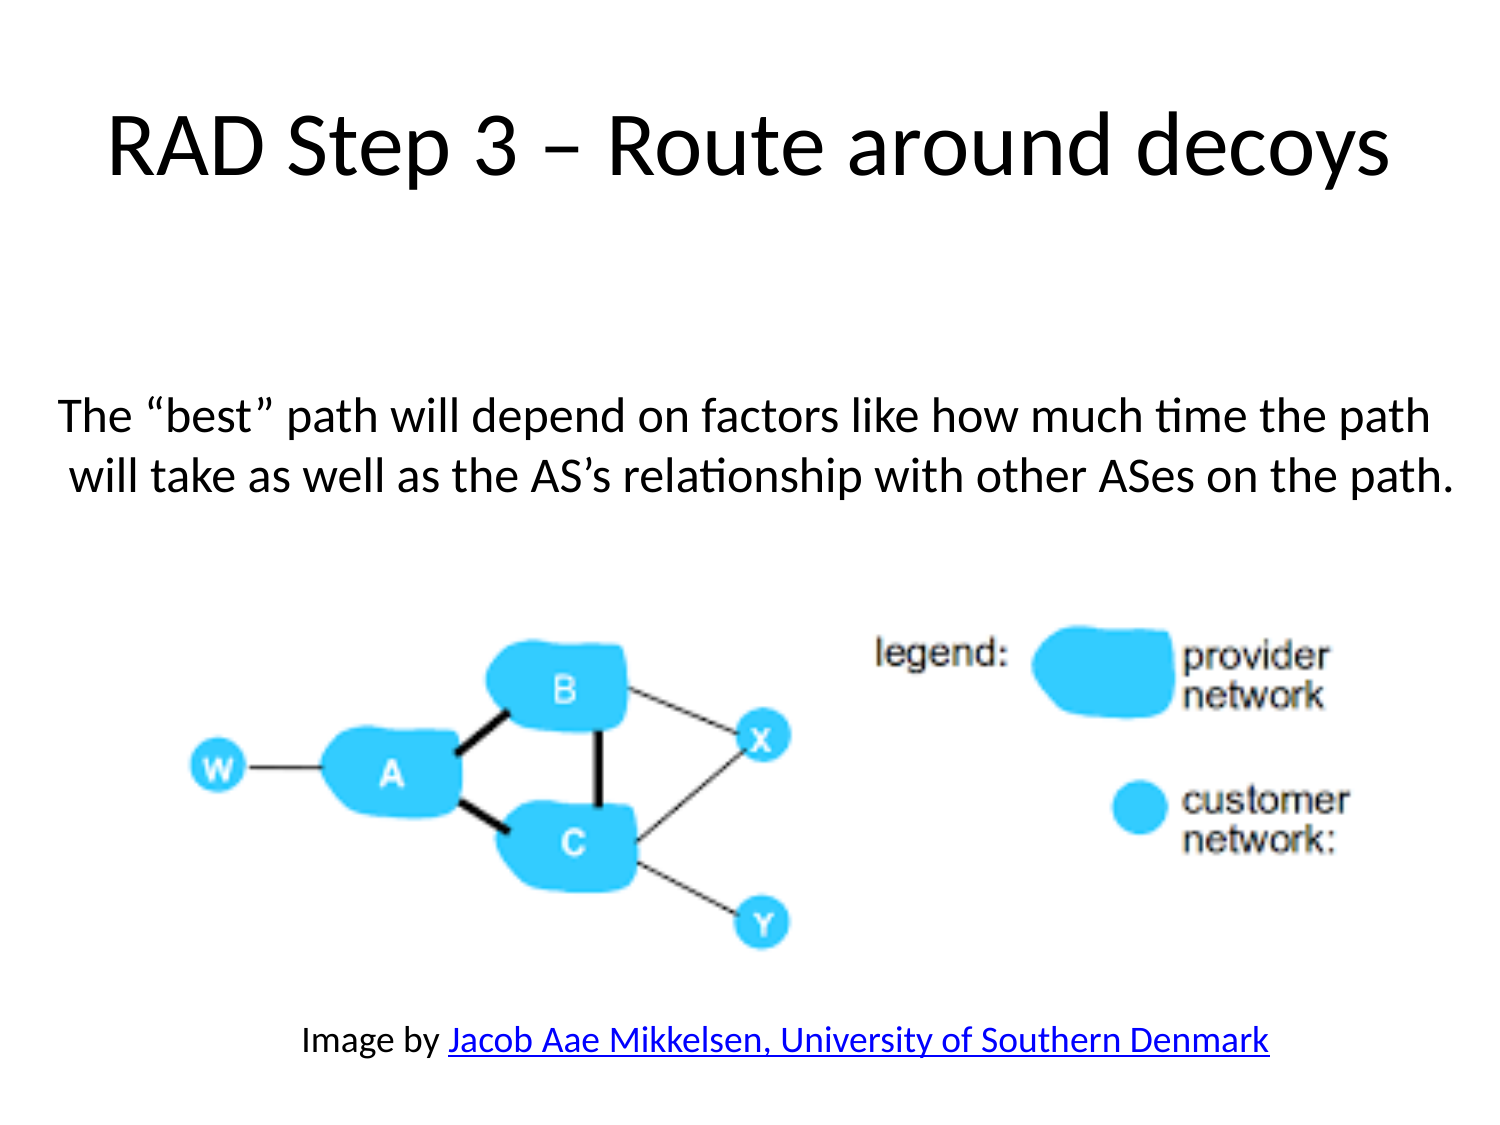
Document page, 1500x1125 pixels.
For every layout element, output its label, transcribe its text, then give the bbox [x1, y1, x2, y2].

picture [154, 577, 1365, 1069]
title RAD Step 3 – Route around decoys [75, 45, 1425, 233]
text_box The “best” path will depend on factors like how much time the path will take as well as the AS’s relationship with other ASes on the path. [42, 375, 1482, 510]
